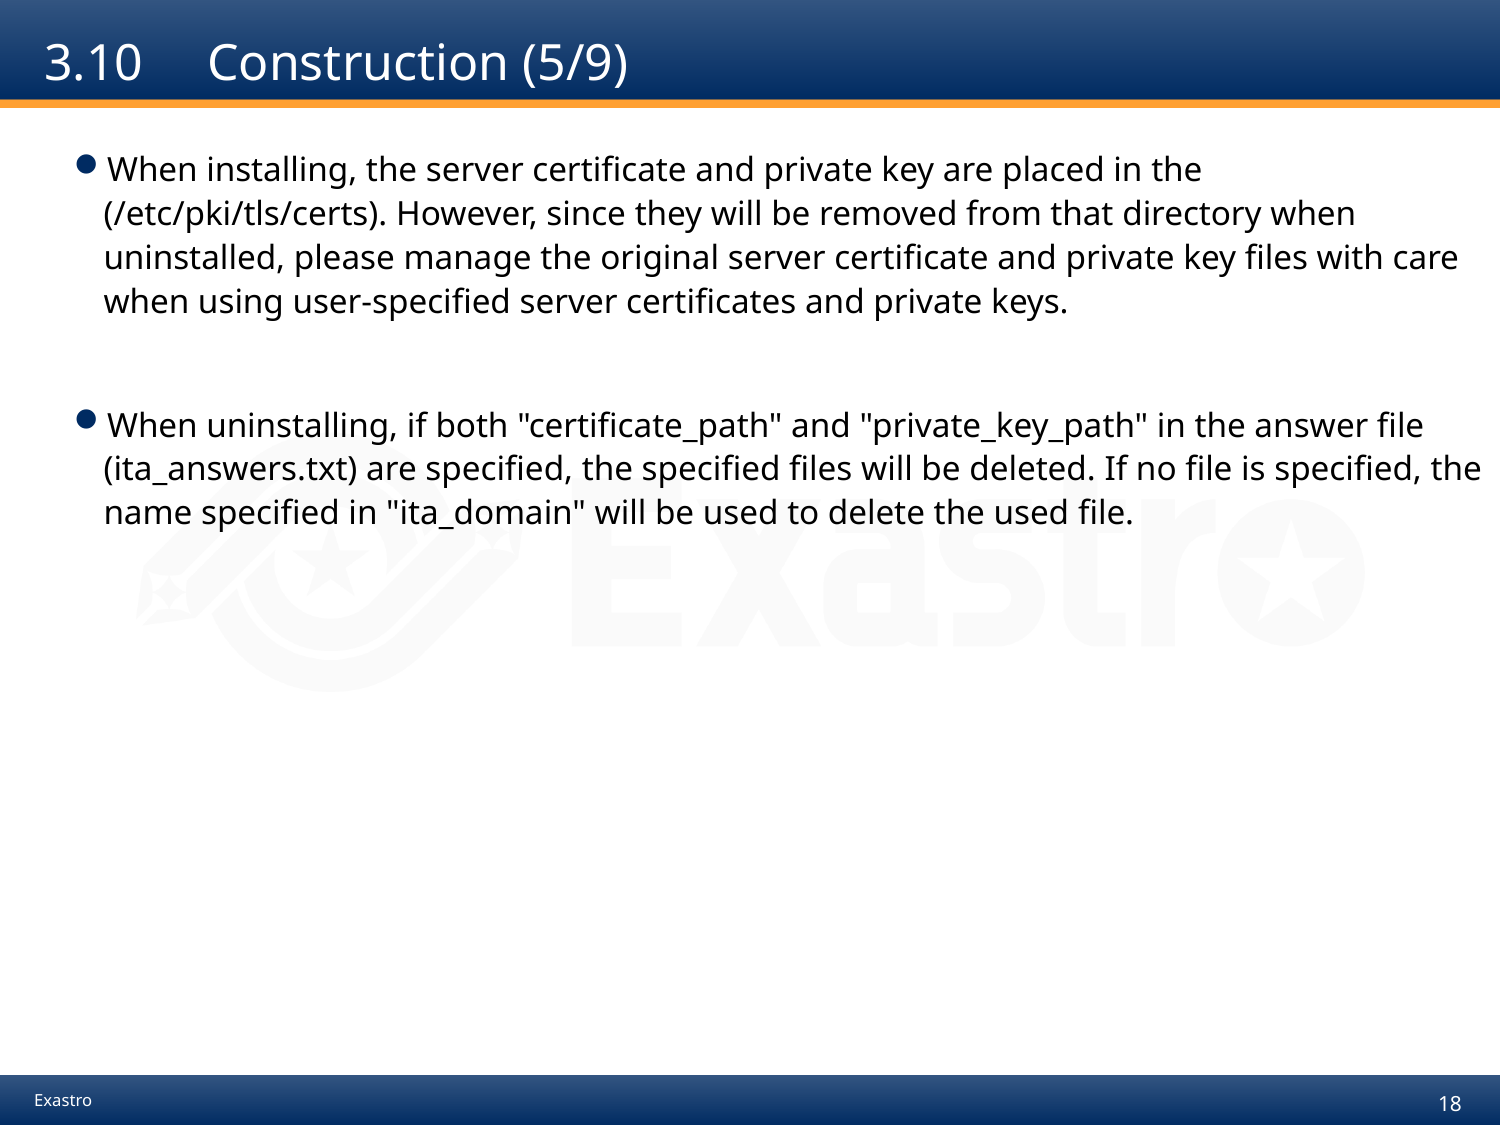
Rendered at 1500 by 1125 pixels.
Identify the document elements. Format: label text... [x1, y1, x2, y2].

picture [0, 0, 1500, 1125]
title 3.10 Construction (5/9) [29, 18, 1471, 96]
list When installing, the server certificate and private key are placed in the (/etc/pki/tls/certs). However, since they will be removed from that directory when uninstalled, please manage the original server certificate and private key files with care when using user-specified server certificates and private keys. When uninstalling, if both "certificate_path" and "private_key_path" in the answer file (ita_answers.txt) are specified, the specified files will be deleted. If no file is specified, the name specified in "ita_domain" will be used to delete the used file. [29, 137, 1500, 1059]
